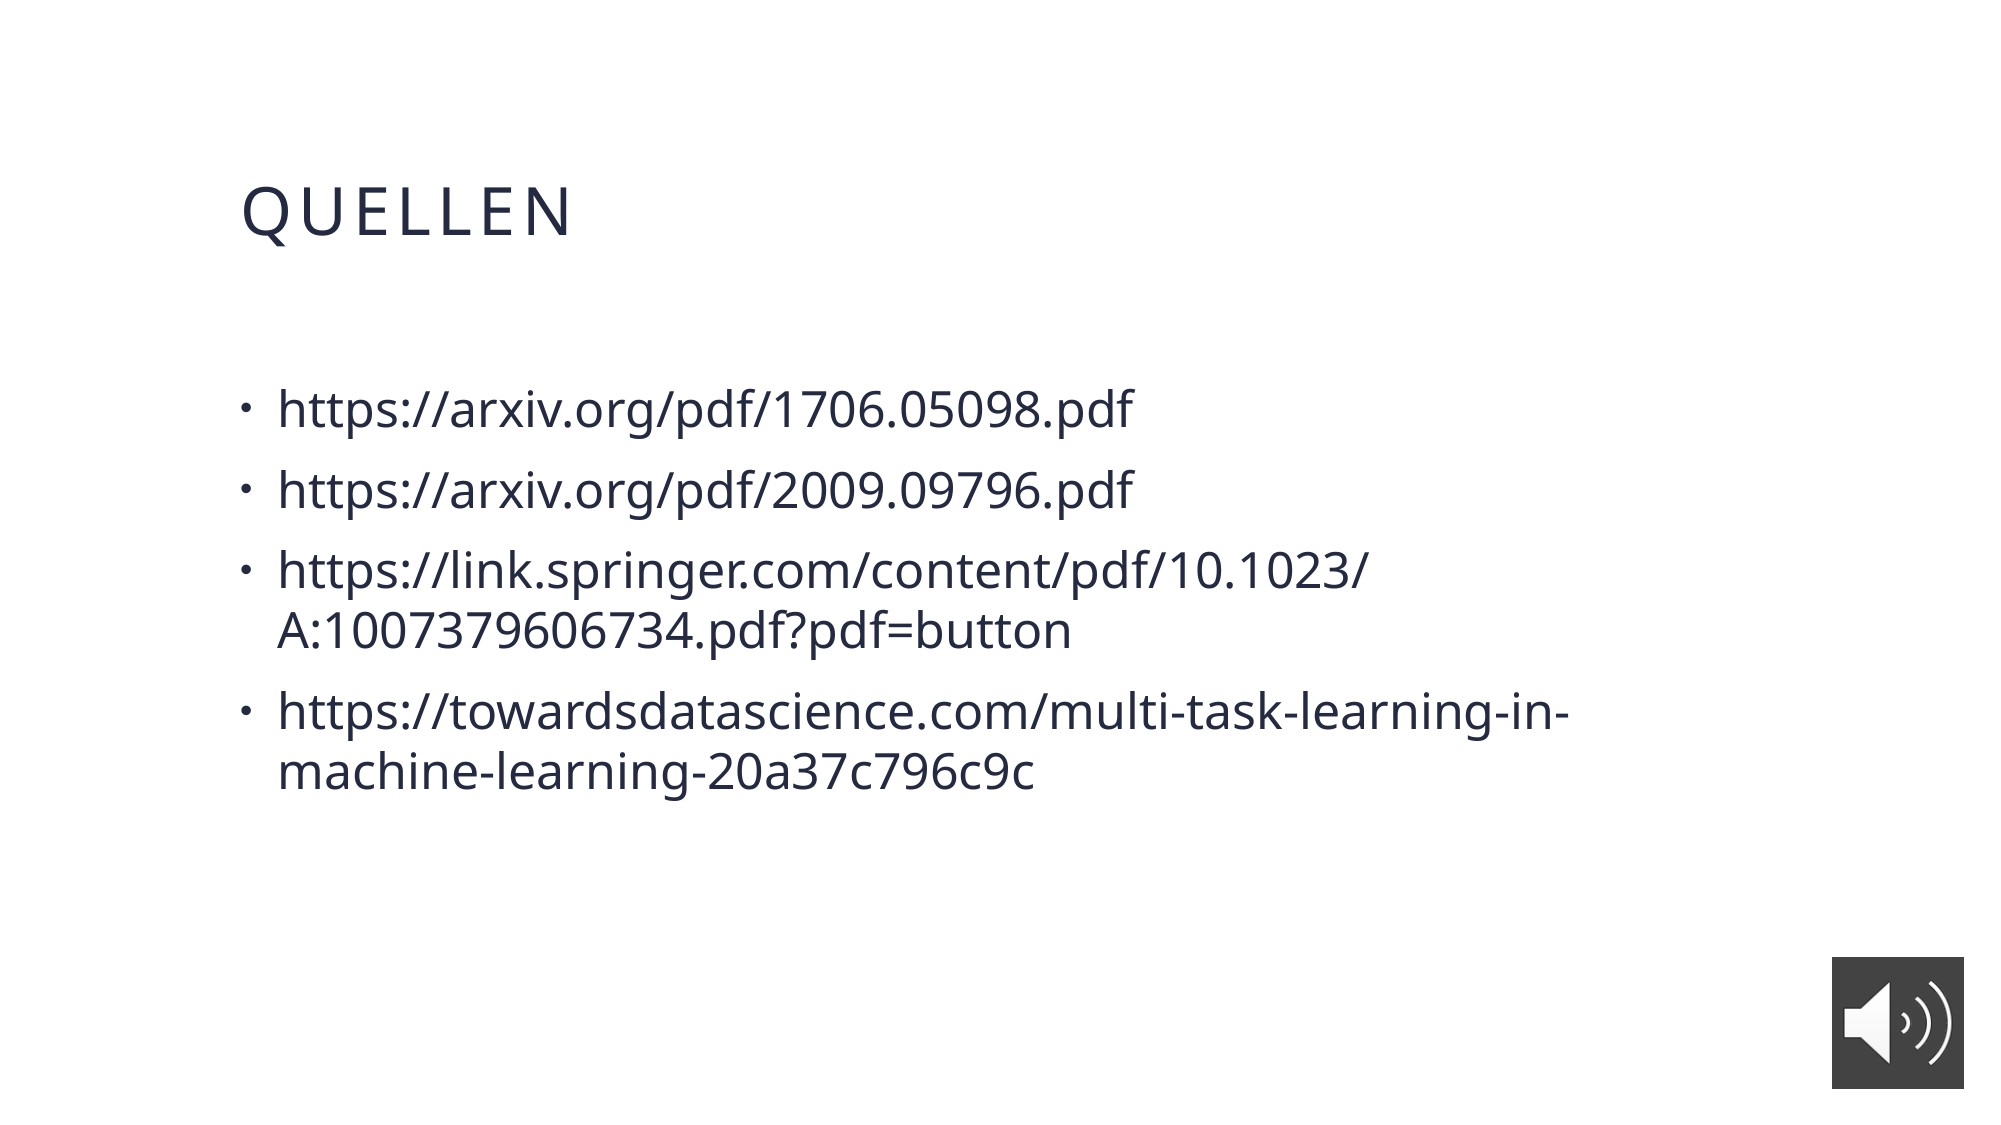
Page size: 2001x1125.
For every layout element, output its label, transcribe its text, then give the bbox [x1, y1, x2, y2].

picture [1831, 956, 1965, 1090]
title Quellen [225, 112, 1782, 338]
list https://arxiv.org/pdf/1706.05098.pdf https://arxiv.org/pdf/2009.09796.pdf https://link.springer.com/content/pdf/10.1023/A:1007379606734.pdf?pdf=button https://towardsdatascience.com/multi-task-learning-in-machine-learning-20a37c796c9c [225, 369, 1782, 1013]
